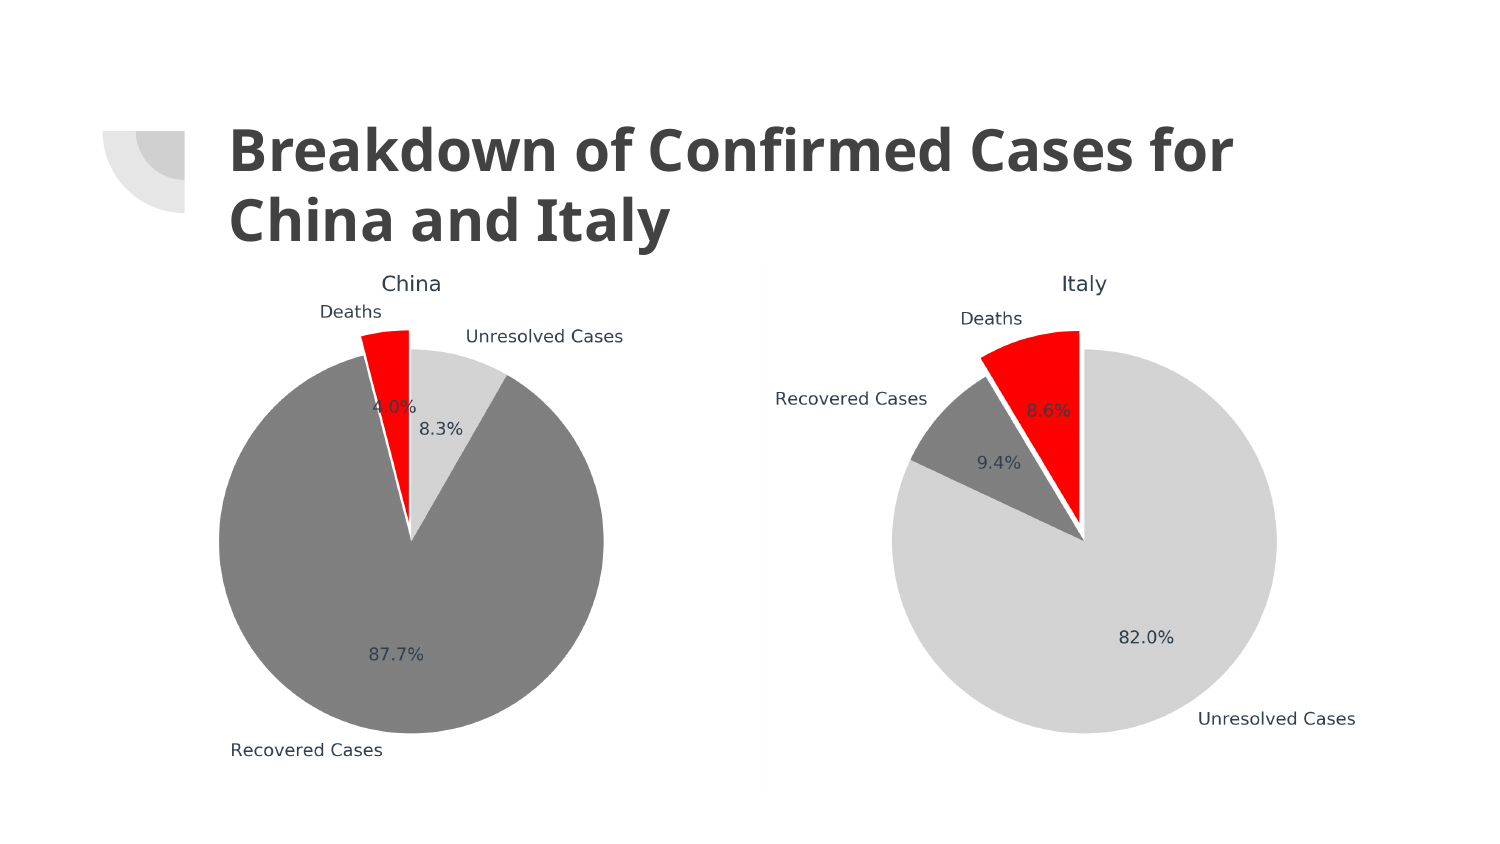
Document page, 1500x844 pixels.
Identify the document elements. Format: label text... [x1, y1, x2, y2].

title Breakdown of Confirmed Cases for China and Italy [213, 98, 1368, 263]
picture [158, 261, 664, 794]
picture [762, 261, 1368, 794]
